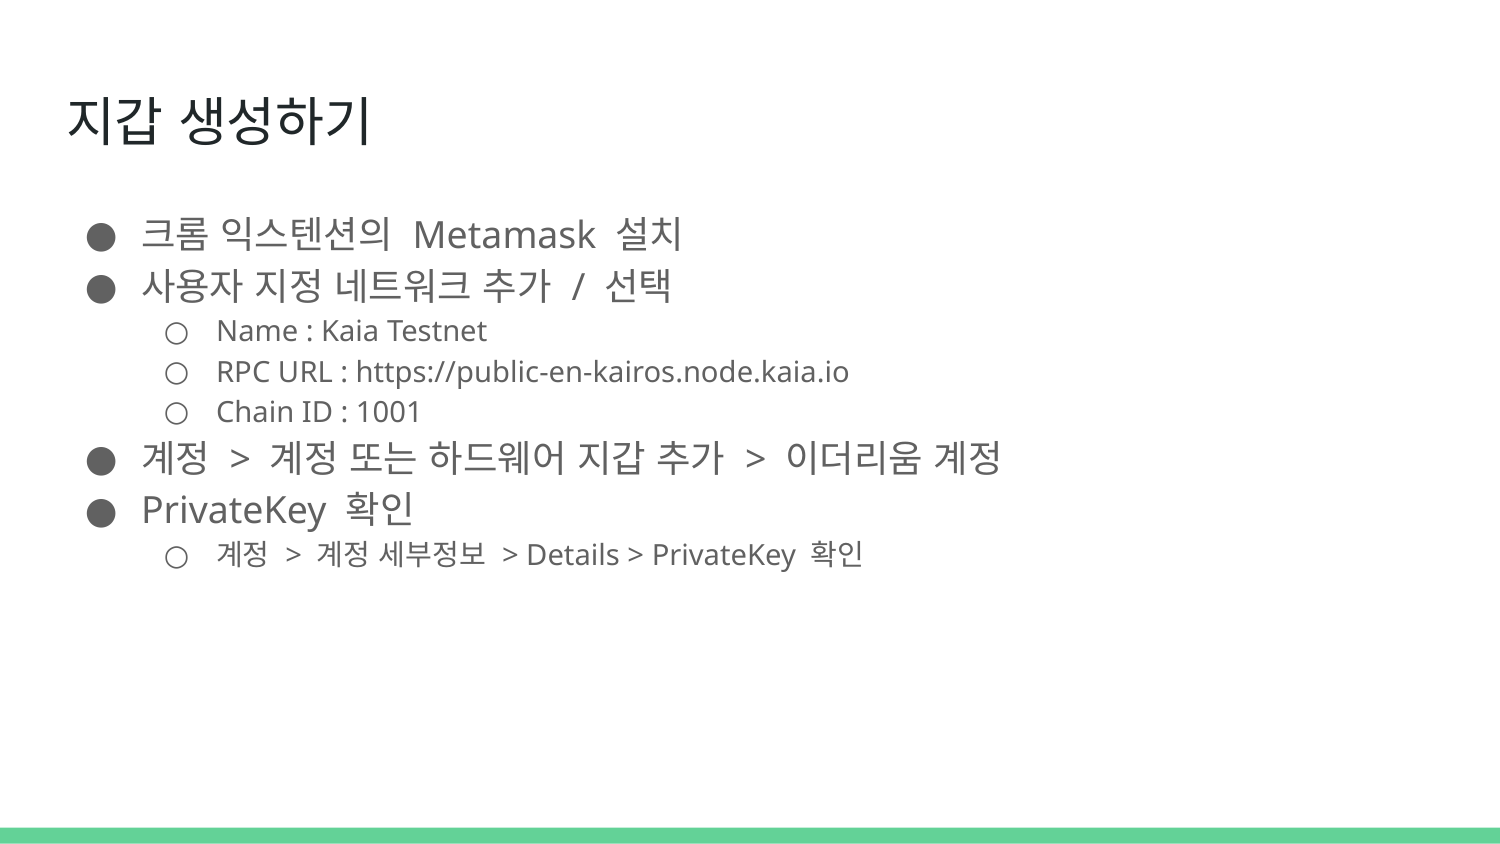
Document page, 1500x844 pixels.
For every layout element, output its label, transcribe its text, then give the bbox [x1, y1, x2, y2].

list 크롬 익스텐션의 Metamask 설치 사용자 지정 네트워크 추가 / 선택 Name : Kaia Testnet RPC URL : https://public-en-kairos.node.kaia.io Chain ID : 1001 계정 > 계정 또는 하드웨어 지갑 추가 > 이더리움 계정 PrivateKey 확인 계정 > 계정 세부정보 > Details > PrivateKey 확인 [51, 189, 1449, 750]
title 지갑 생성하기 [51, 72, 1449, 167]
